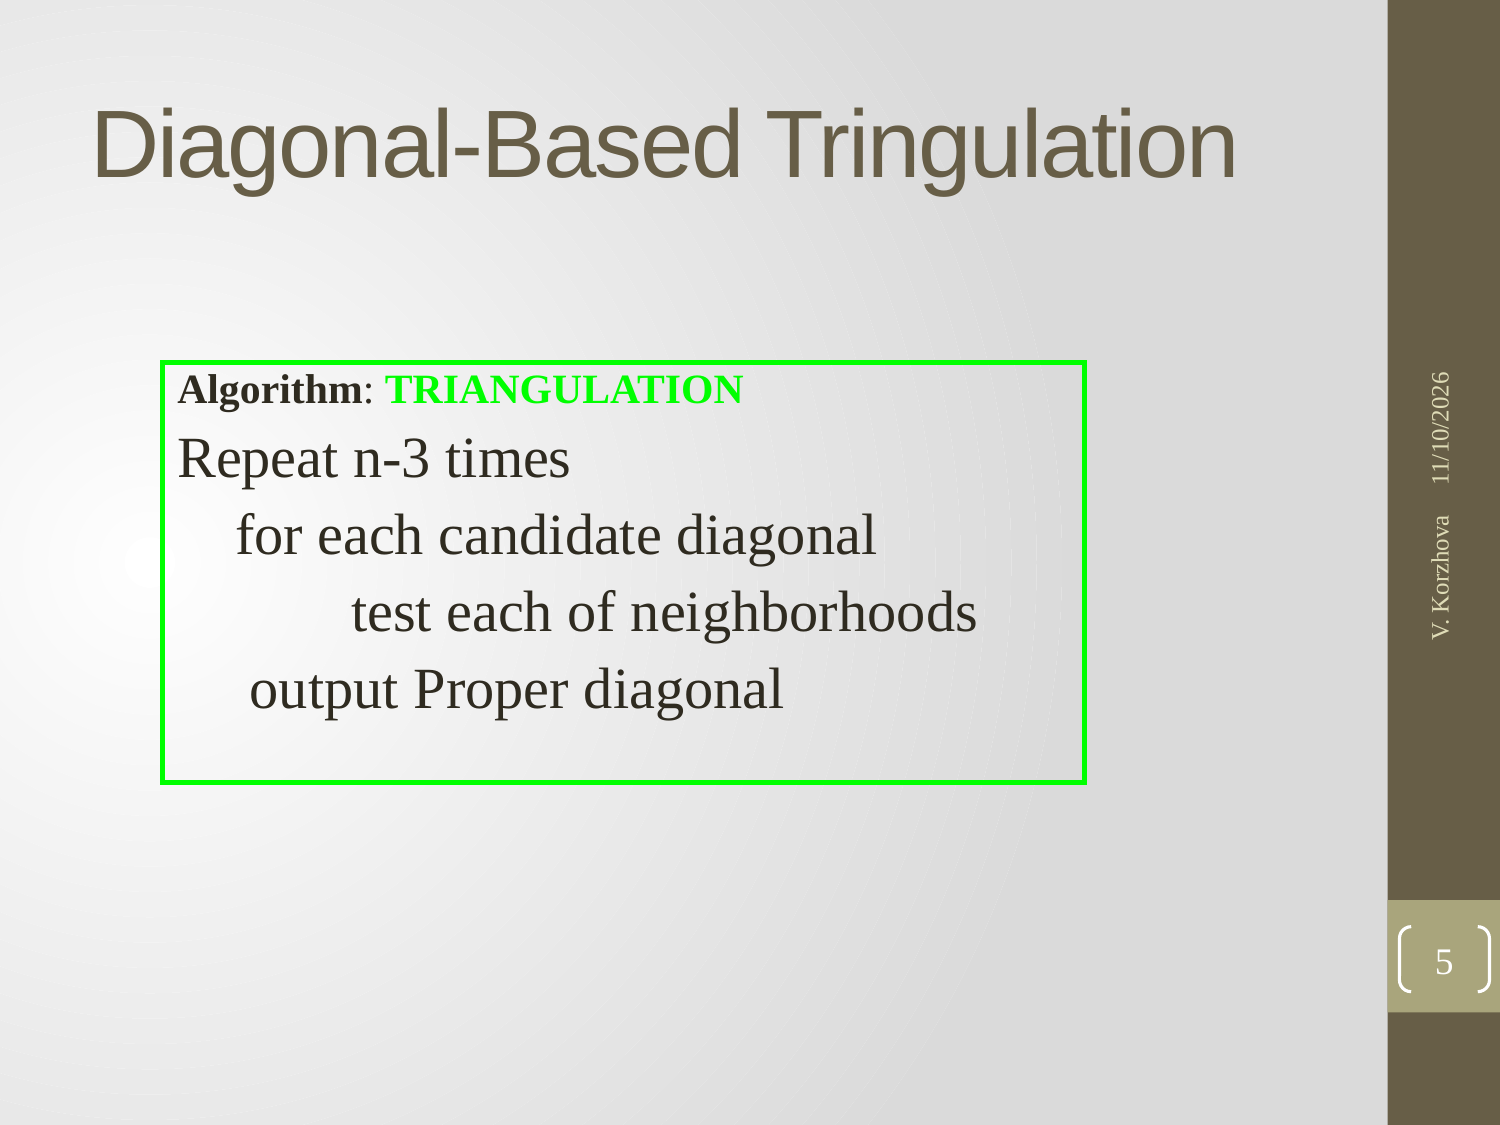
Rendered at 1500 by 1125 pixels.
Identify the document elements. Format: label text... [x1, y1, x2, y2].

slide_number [1408, 100, 1469, 500]
text_box Algorithm: TRIANGULATION Repeat n-3 times for each candidate diagonal test each of neighborhoods output Proper diagonal [162, 362, 1085, 783]
footer V. Korzhova [1408, 500, 1469, 889]
title Diagonal-Based Tringulation [75, 45, 1325, 233]
slide_number 5 [1397, 925, 1492, 994]
